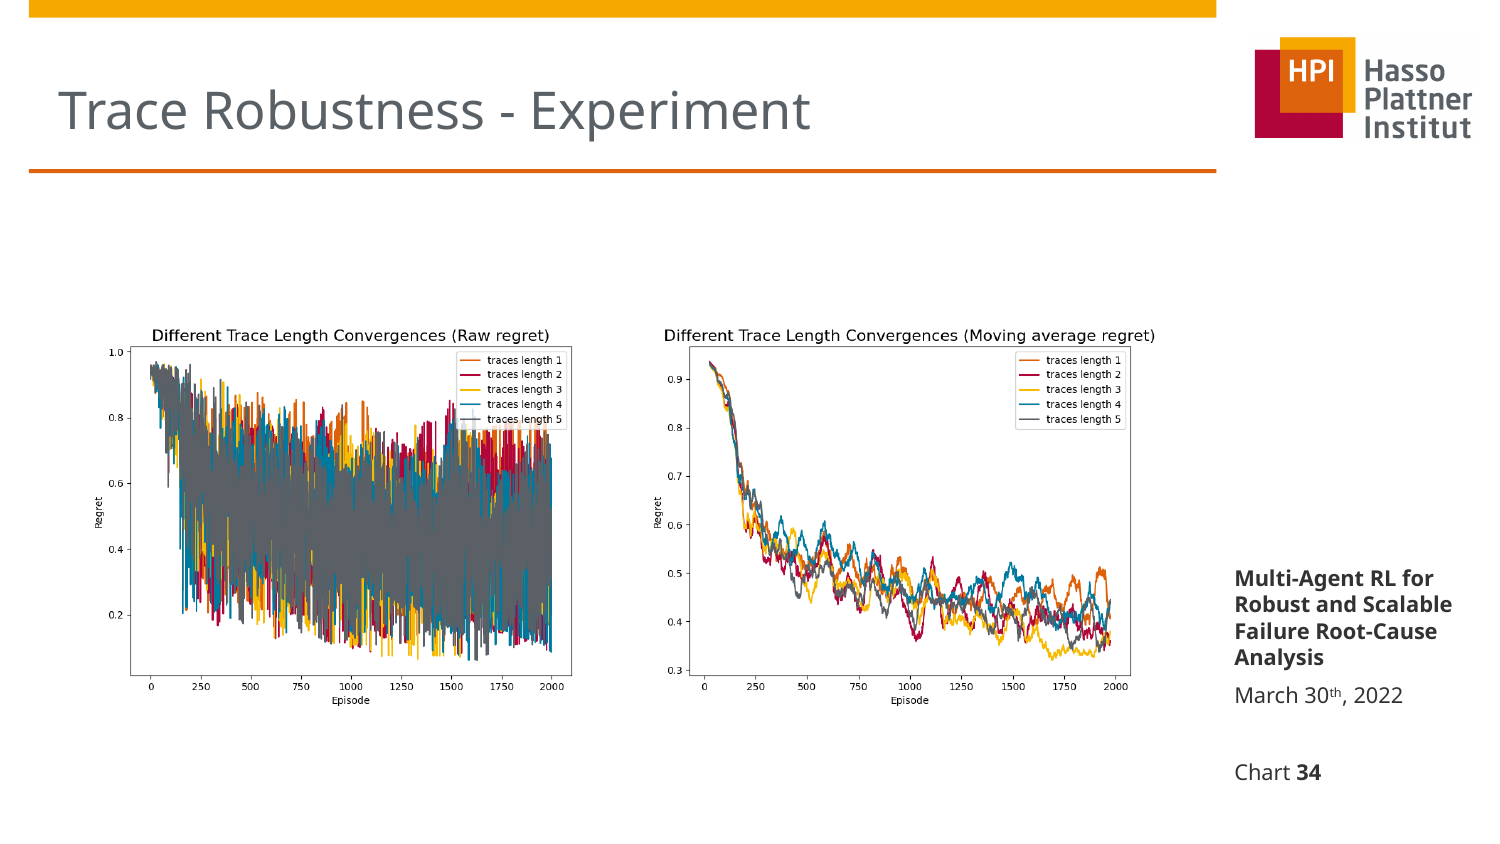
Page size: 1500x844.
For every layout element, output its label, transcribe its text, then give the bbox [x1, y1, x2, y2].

picture [58, 295, 1188, 723]
title Trace Robustness - Experiment [58, 17, 1187, 170]
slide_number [1216, 681, 1471, 759]
slide_number Chart ‹#› [1216, 759, 1471, 788]
footer Multi-Agent RL for Robust and Scalable Failure Root-Cause Analysis [1216, 534, 1471, 670]
picture [1252, 33, 1477, 142]
